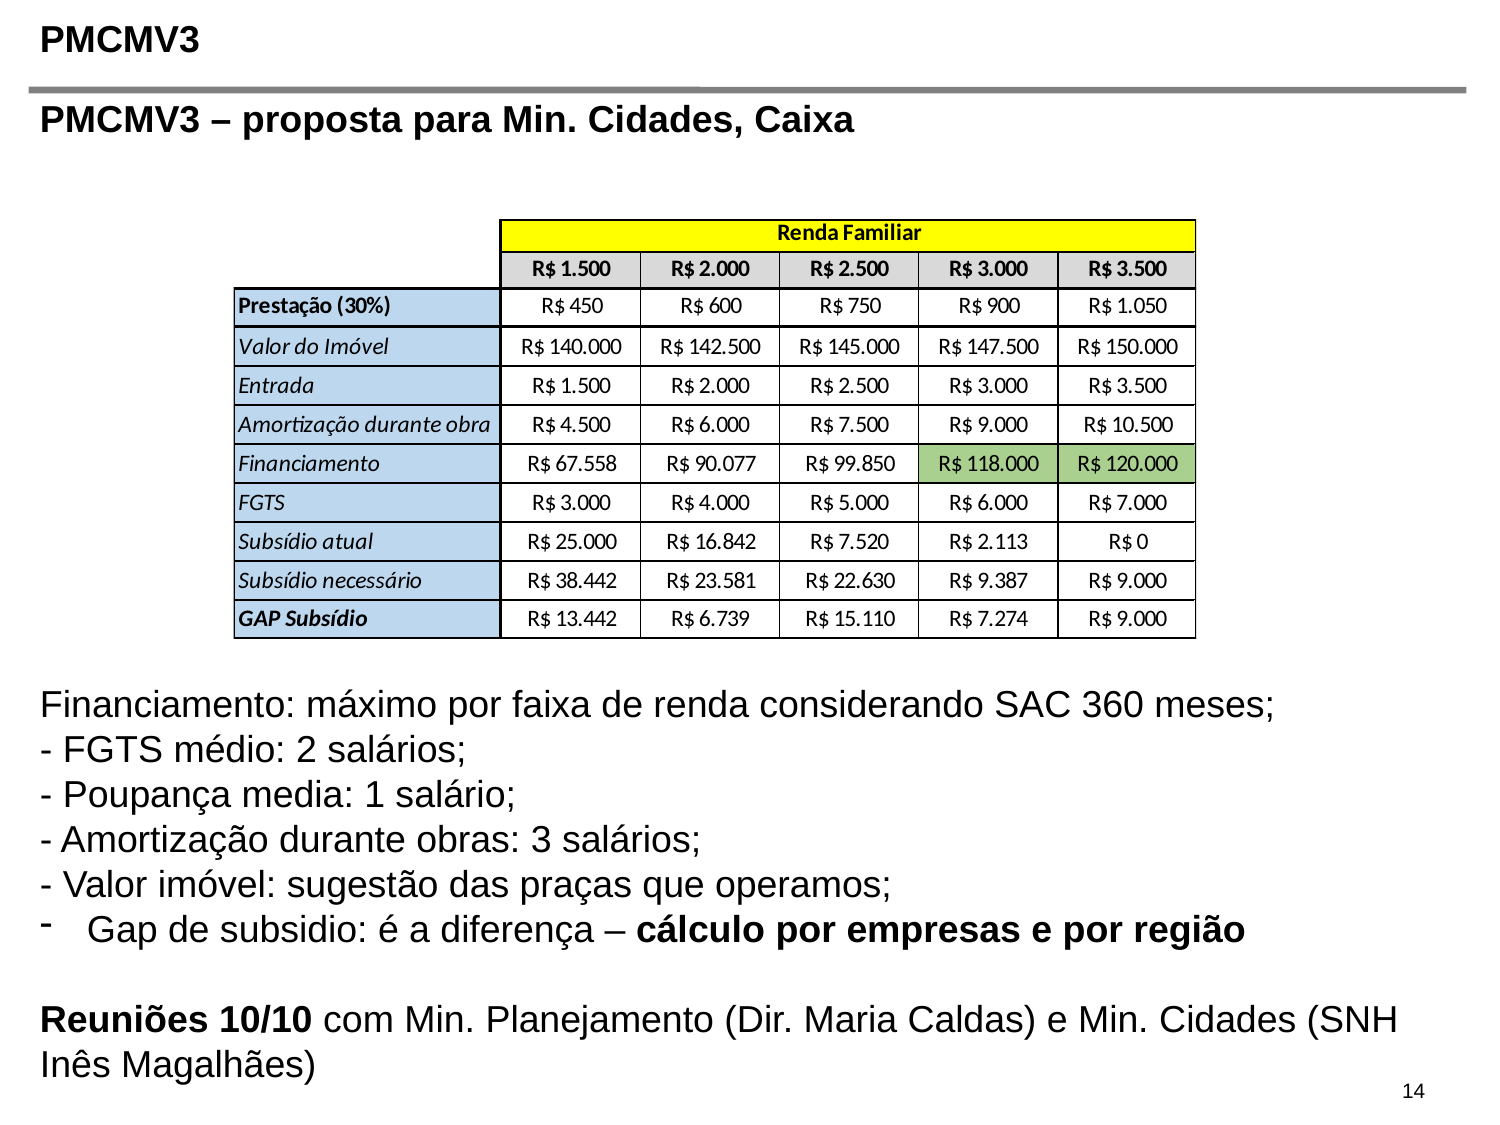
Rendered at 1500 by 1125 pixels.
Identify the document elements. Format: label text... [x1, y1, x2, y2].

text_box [233, 219, 1198, 641]
text_box PMCMV3 – proposta para Min. Cidades, Caixa Financiamento: máximo por faixa de renda considerando SAC 360 meses; - FGTS médio: 2 salários; - Poupança media: 1 salário; - Amortização durante obras: 3 salários; - Valor imóvel: sugestão das praças que operamos; Gap de subsidio: é a diferença – cálculo por empresas e por região Reuniões 10/10 com Min. Planejamento (Dir. Maria Caldas) e Min. Cidades (SNH Inês Magalhães) [29, 89, 1445, 1091]
title PMCMV3 [39, 20, 1254, 62]
text_box 14 [1074, 1077, 1425, 1103]
